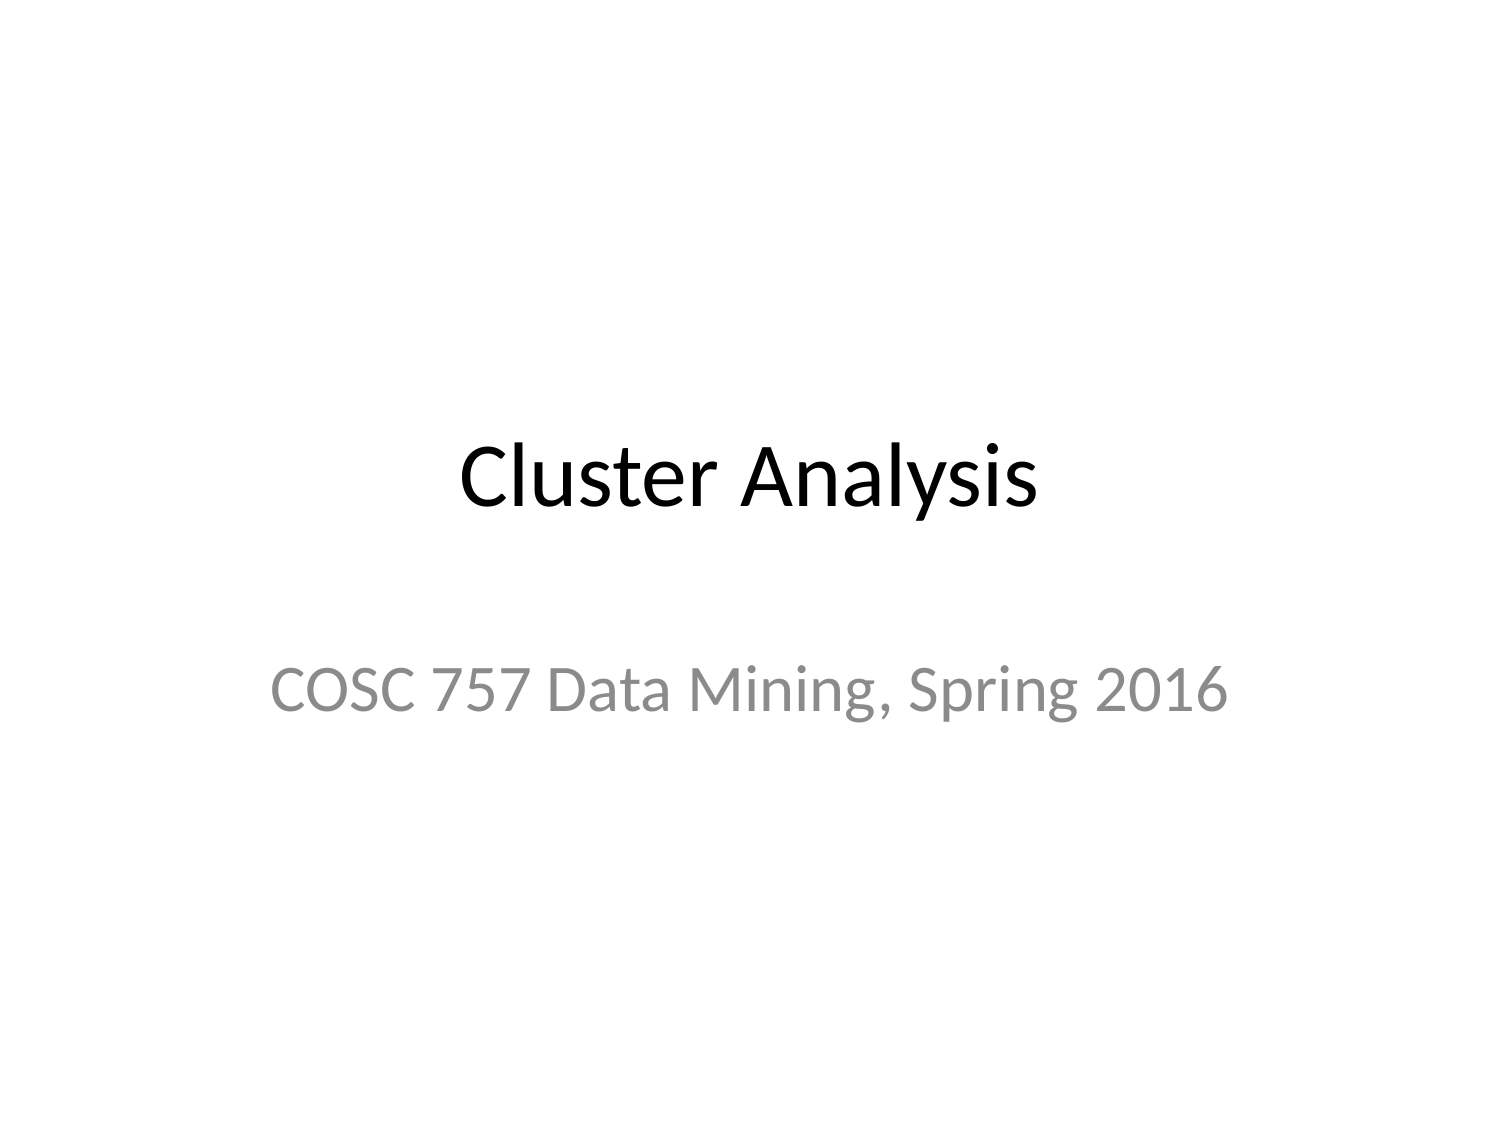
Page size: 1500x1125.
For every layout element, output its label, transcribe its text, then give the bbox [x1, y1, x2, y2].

subtitle COSC 757 Data Mining, Spring 2016 [225, 637, 1275, 925]
title Cluster Analysis [112, 349, 1388, 591]
